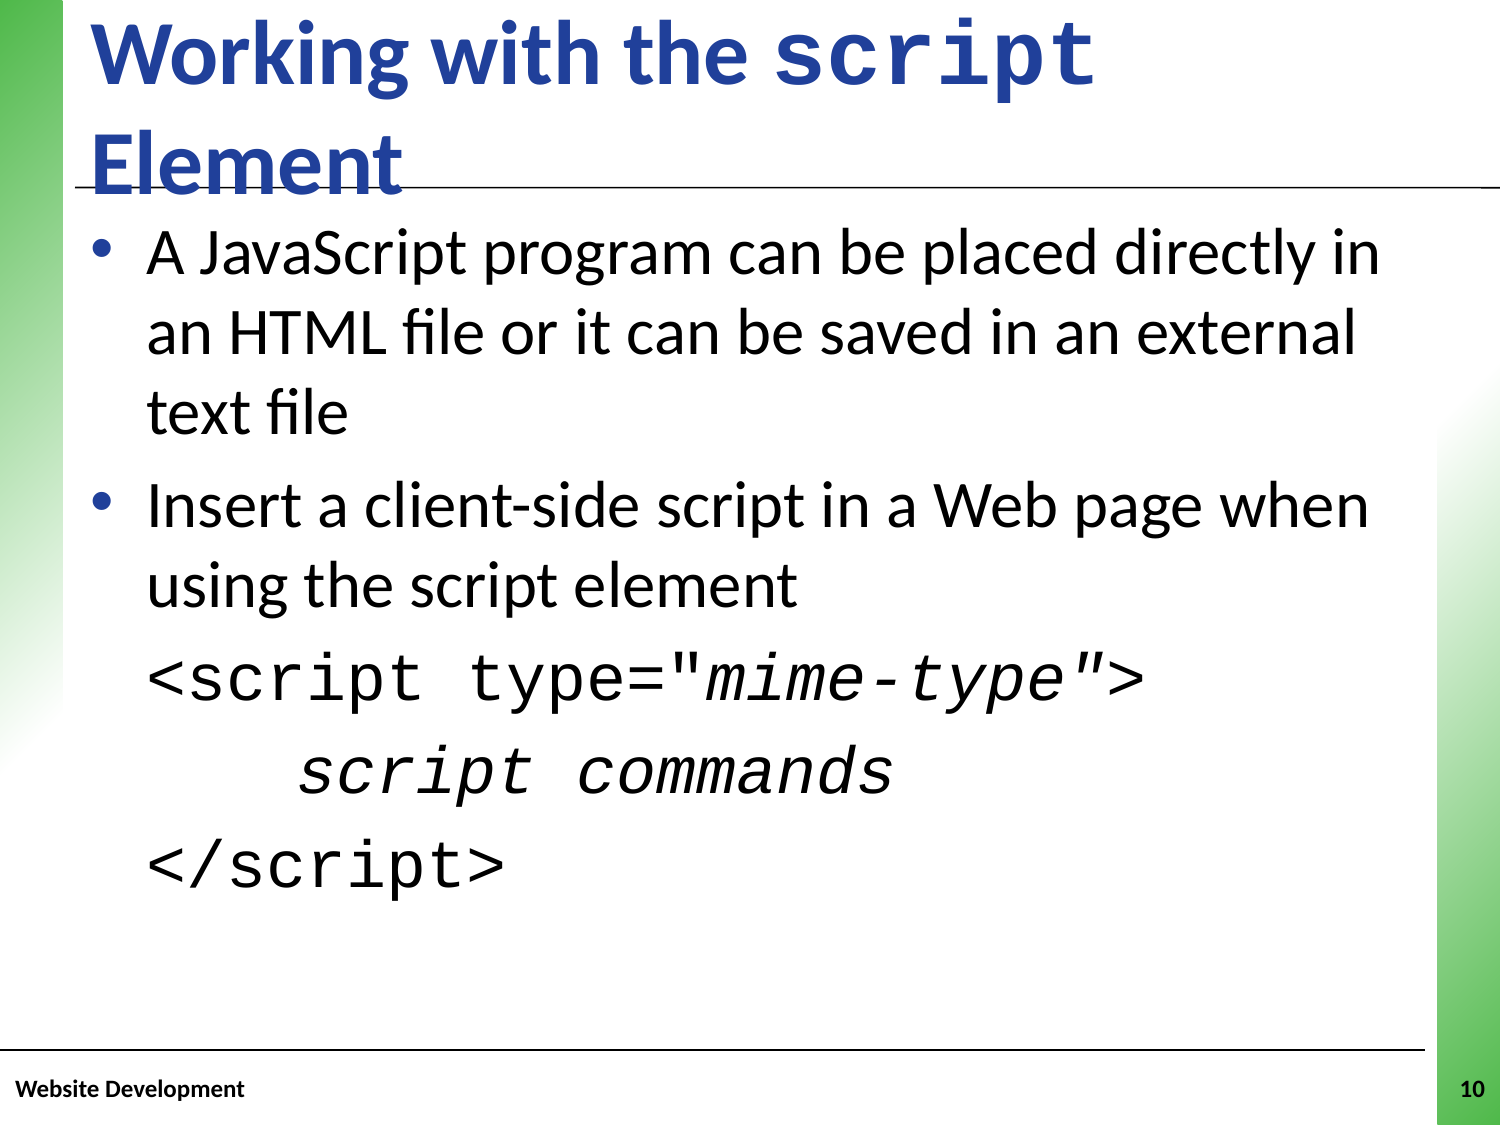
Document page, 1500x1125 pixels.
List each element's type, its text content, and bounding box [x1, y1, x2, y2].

slide_number 10 [1412, 1050, 1500, 1125]
list A JavaScript program can be placed directly in an HTML file or it can be saved in an external text file Insert a client-side script in a Web page when using the script element <script type="mime-type"> script commands </script> [74, 199, 1438, 1006]
footer Website Development [0, 1050, 1350, 1125]
title Working with the script Element [74, 24, 1438, 181]
